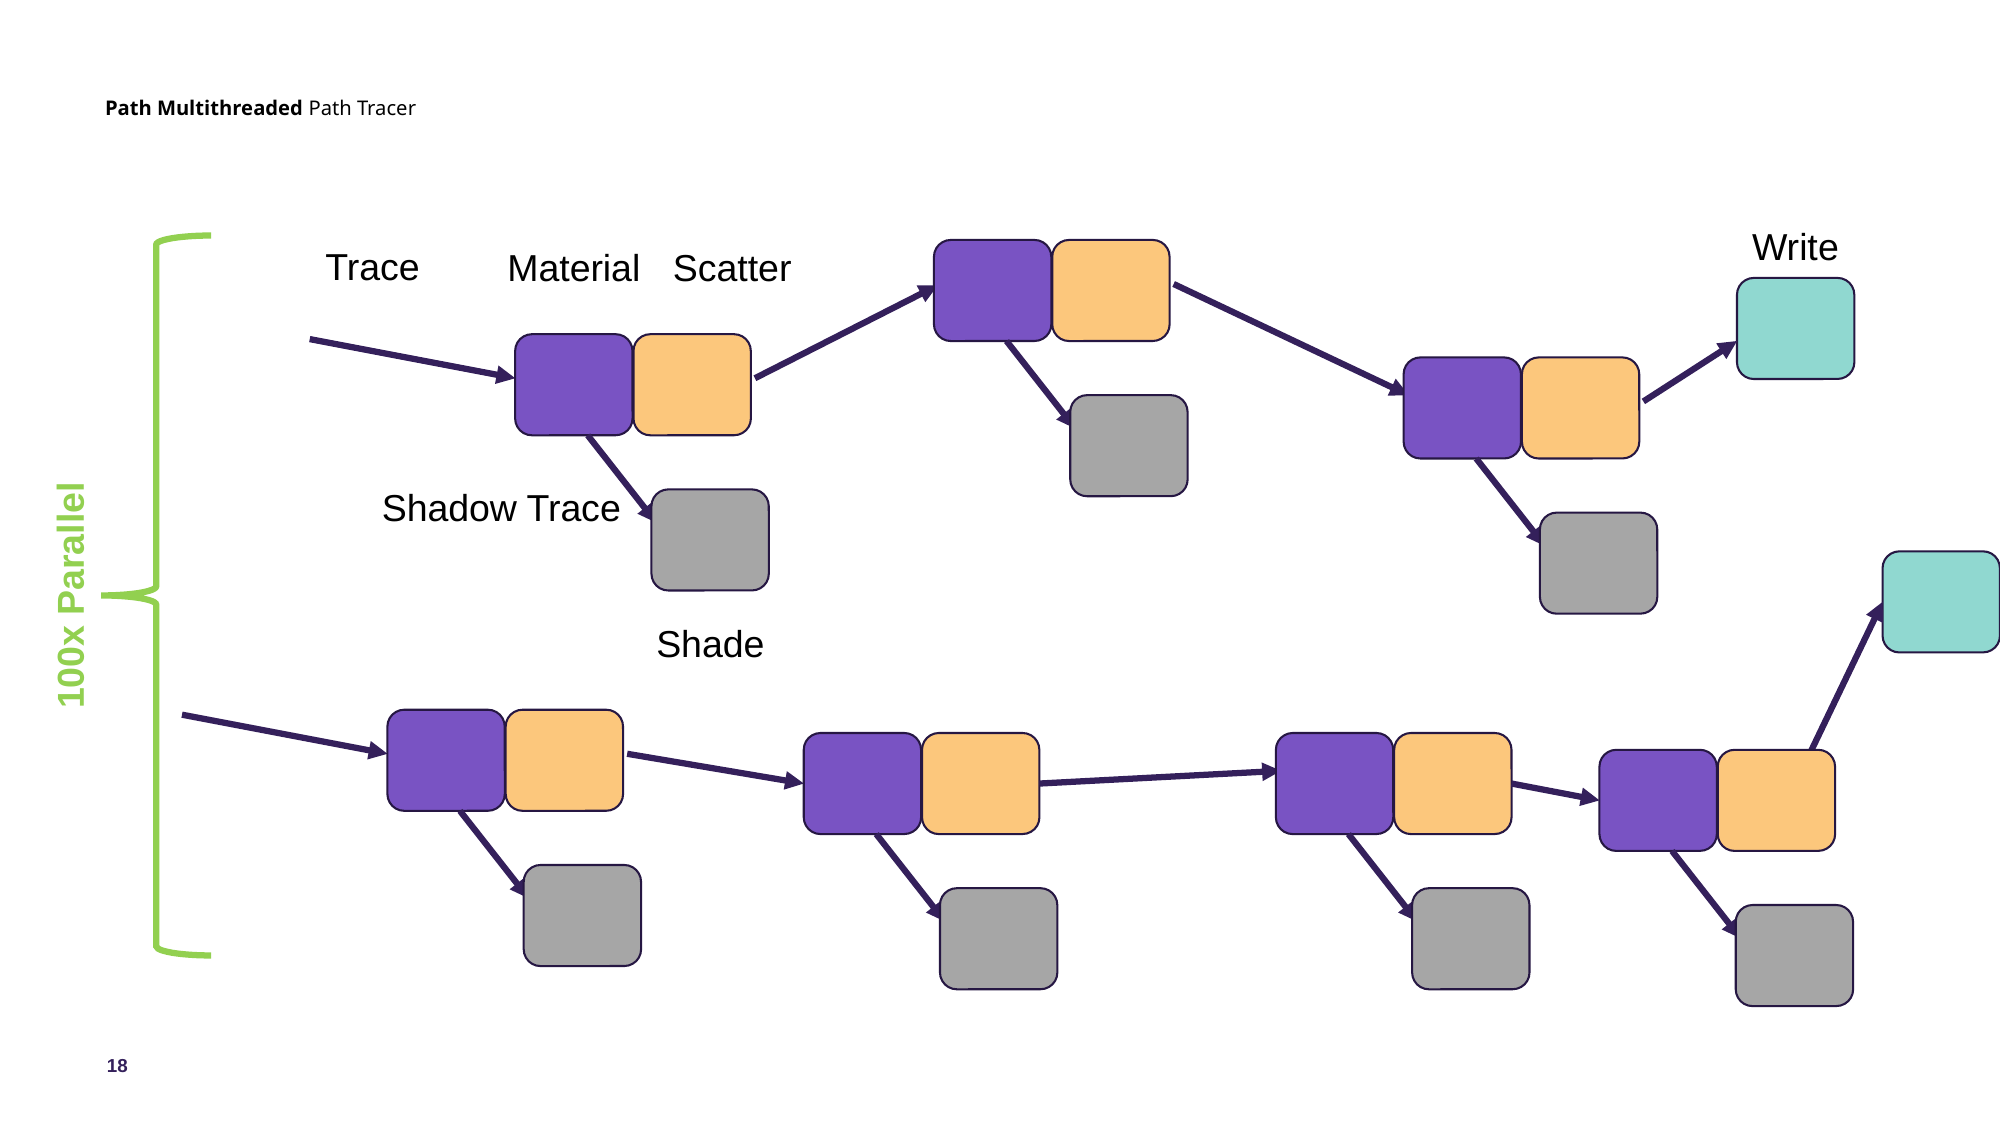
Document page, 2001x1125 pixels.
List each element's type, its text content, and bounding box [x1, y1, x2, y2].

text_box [1643, 341, 1737, 402]
title Path Multithreaded Path Tracer [105, 22, 1749, 195]
text_box [1538, 511, 1659, 615]
text_box [1735, 276, 1856, 381]
text_box Shade [641, 613, 780, 673]
text_box [920, 731, 1041, 836]
text_box Scatter [658, 236, 807, 297]
text_box [1069, 394, 1189, 498]
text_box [181, 714, 388, 754]
slide_number 18 [106, 1034, 179, 1095]
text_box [627, 753, 804, 784]
text_box [514, 333, 633, 437]
text_box [1598, 748, 1717, 852]
text_box 100x Parallel [39, 467, 99, 724]
text_box [1274, 731, 1394, 836]
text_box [1809, 601, 1883, 754]
text_box Shadow Trace [367, 477, 636, 537]
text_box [1348, 834, 1418, 922]
text_box [1881, 550, 2000, 654]
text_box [876, 834, 945, 922]
text_box [1051, 238, 1171, 343]
text_box [650, 488, 770, 592]
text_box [459, 810, 529, 899]
text_box [1411, 887, 1531, 991]
text_box [1393, 731, 1513, 836]
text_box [754, 285, 938, 379]
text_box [1671, 850, 1741, 939]
text_box [632, 333, 752, 437]
text_box [504, 708, 625, 812]
text_box [1734, 903, 1855, 1008]
text_box [802, 731, 922, 836]
text_box Trace [310, 235, 435, 296]
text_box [1476, 458, 1545, 546]
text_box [309, 339, 516, 379]
text_box [1716, 748, 1837, 852]
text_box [1006, 341, 1076, 429]
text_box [1039, 770, 1281, 784]
text_box [101, 234, 212, 956]
text_box [1520, 356, 1641, 460]
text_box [587, 435, 657, 523]
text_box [1173, 283, 1409, 396]
text_box [932, 238, 1052, 343]
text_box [1511, 783, 1600, 801]
text_box [938, 887, 1059, 991]
text_box Write [1737, 215, 1854, 276]
text_box [1402, 356, 1521, 460]
text_box Material [492, 236, 656, 297]
text_box [522, 863, 643, 968]
text_box [386, 708, 505, 812]
